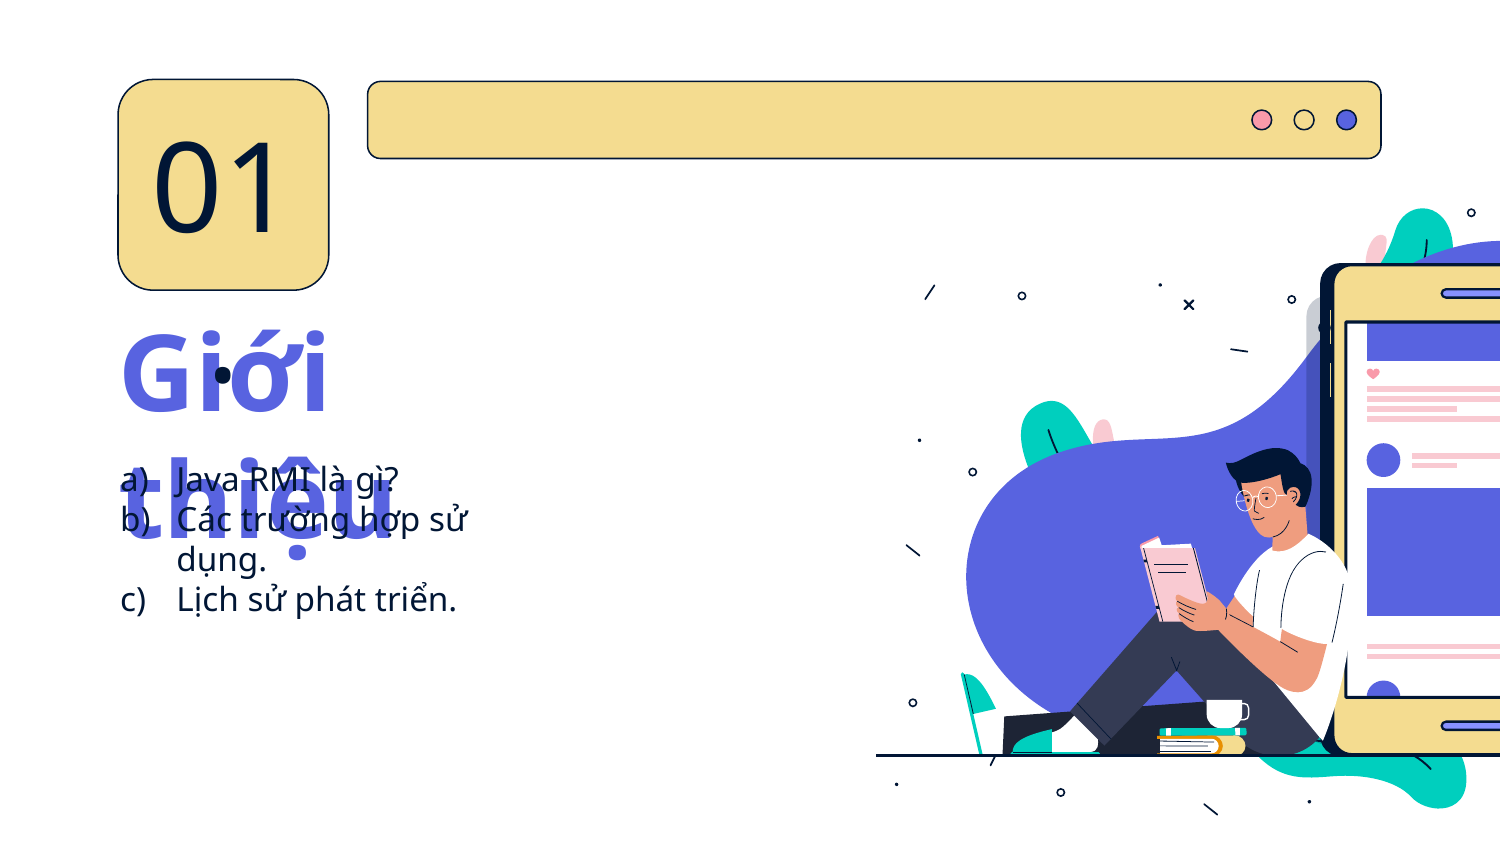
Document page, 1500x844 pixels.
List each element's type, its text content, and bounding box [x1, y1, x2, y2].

title Giới thiệu [118, 305, 625, 634]
text_box [117, 79, 329, 291]
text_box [875, 207, 1500, 833]
title 01. [145, 107, 302, 263]
subtitle Java RMI là gì? Các trường hợp sử dụng. Lịch sử phát triển. [120, 458, 568, 596]
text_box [367, 81, 1382, 159]
